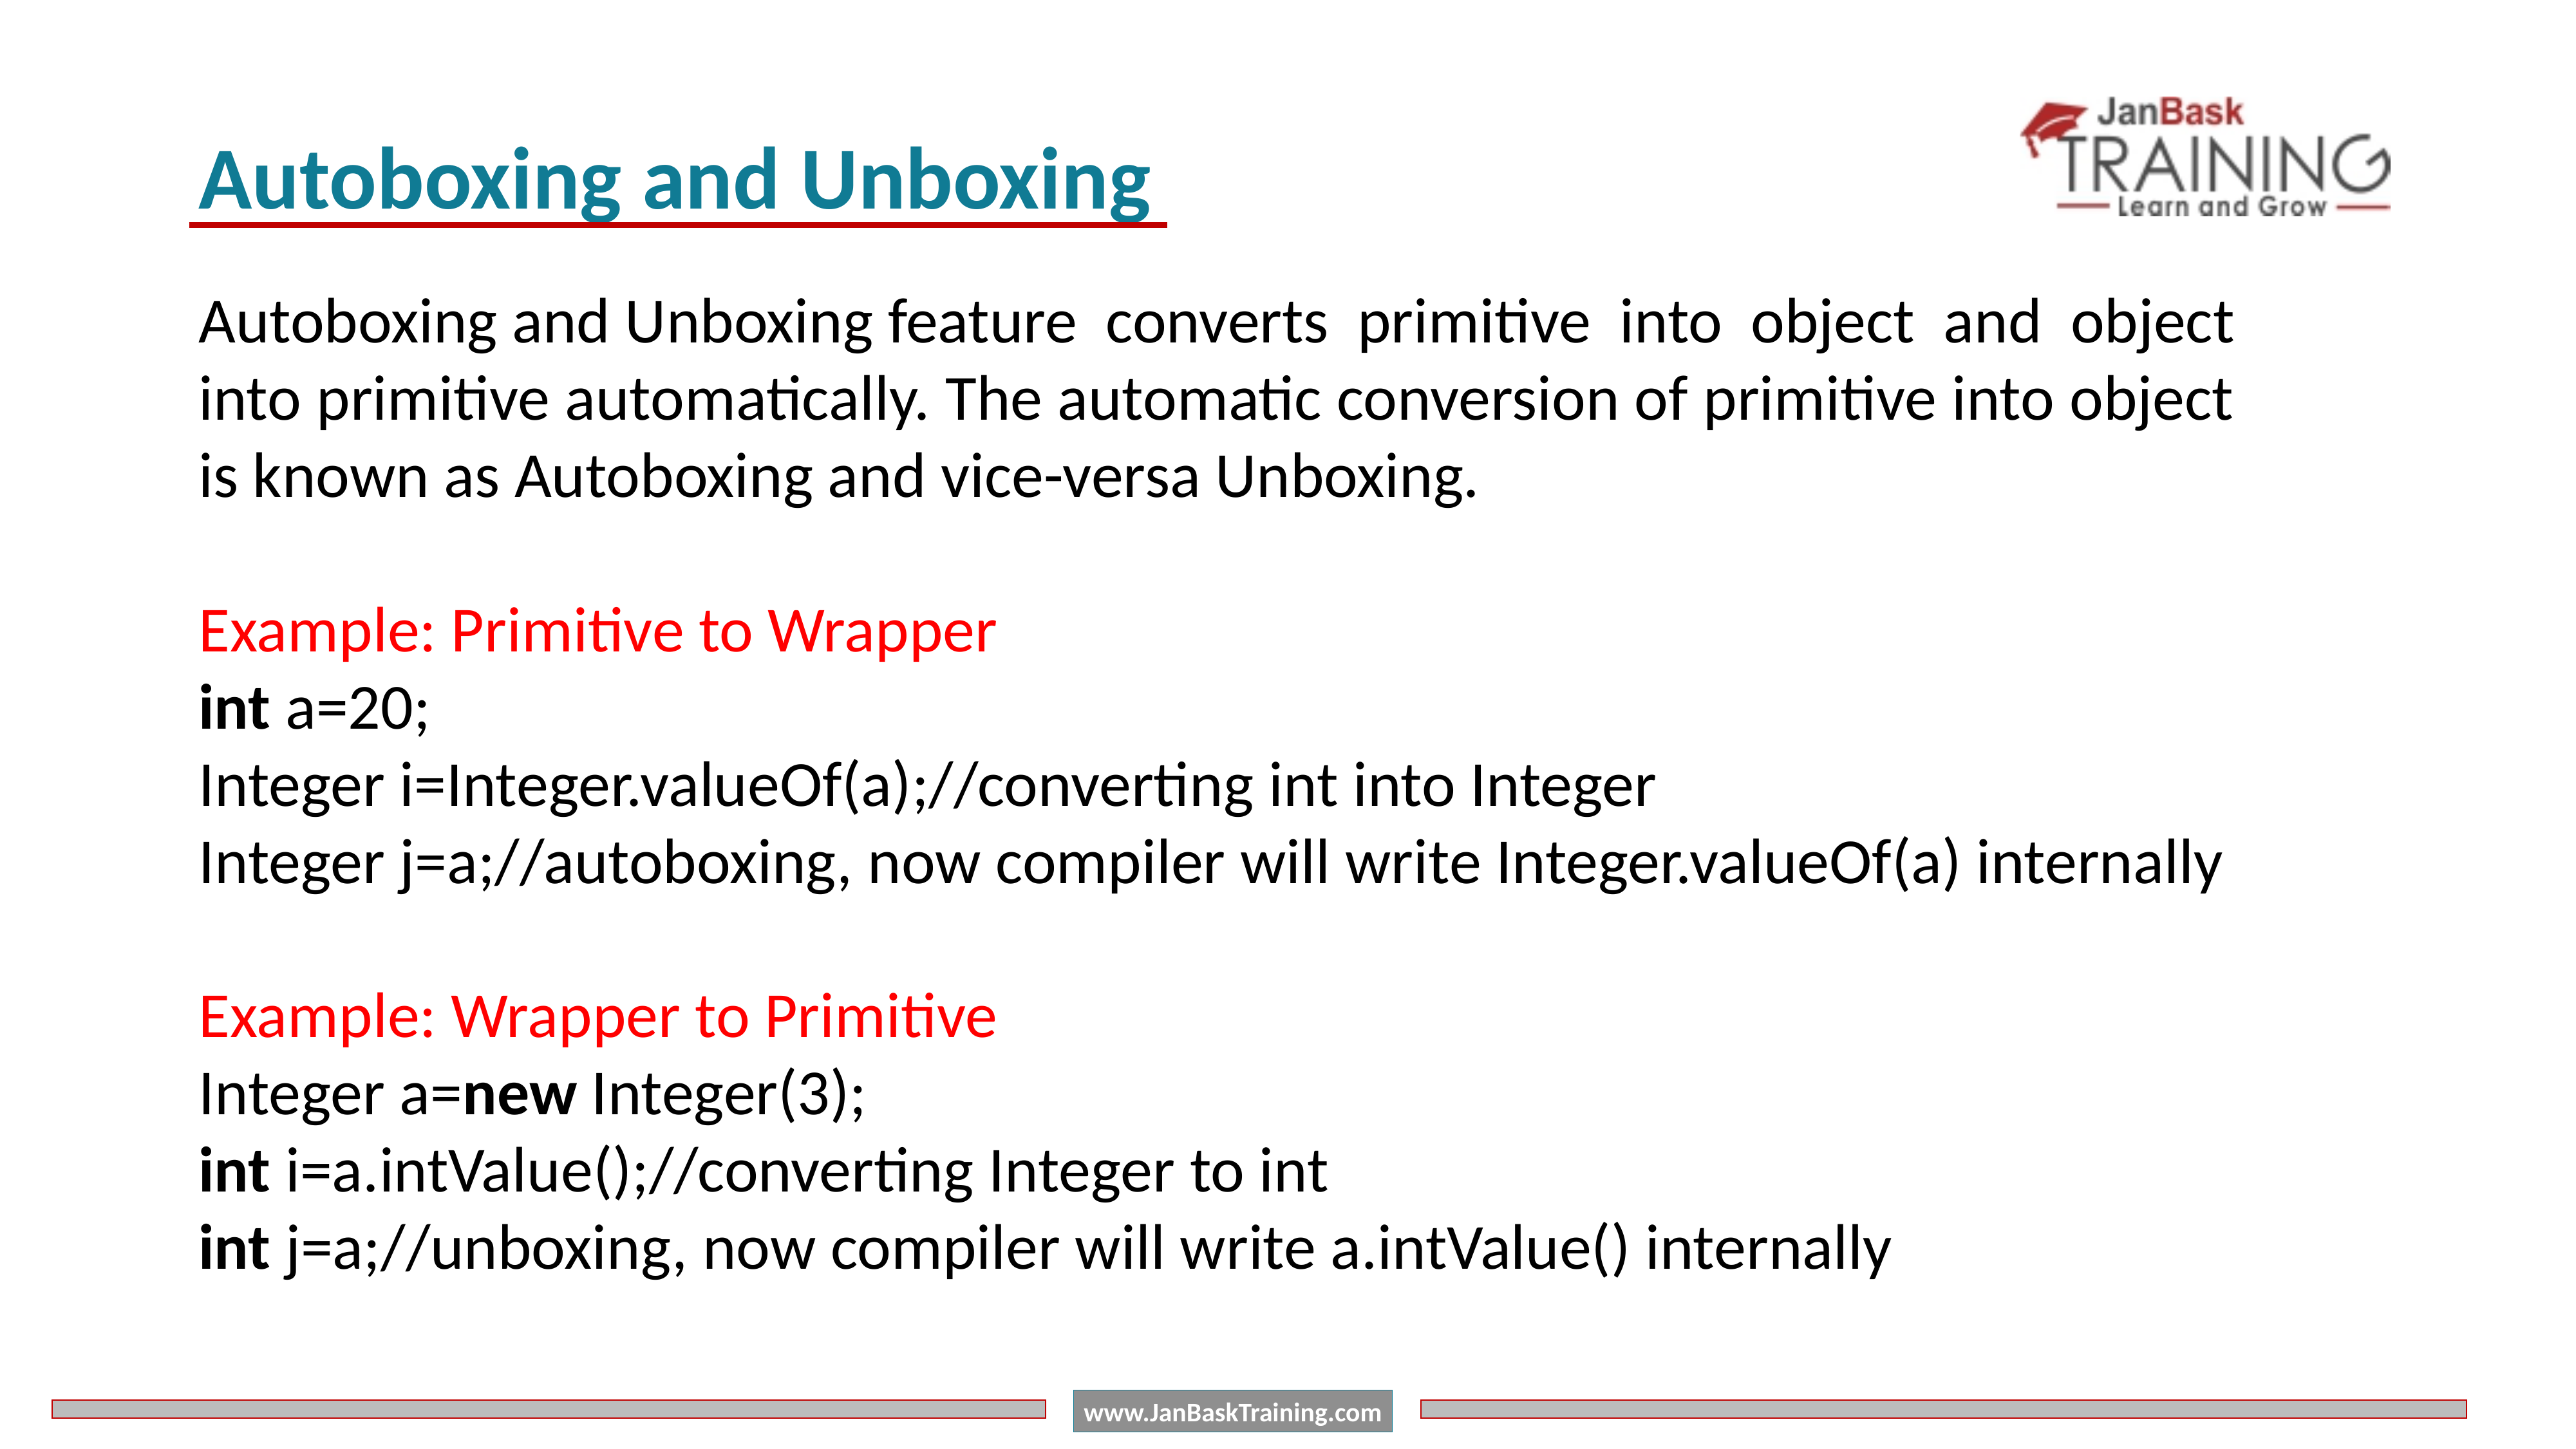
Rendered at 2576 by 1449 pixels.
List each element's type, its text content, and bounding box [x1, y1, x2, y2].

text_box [189, 115, 1996, 306]
picture [2020, 97, 2391, 216]
text_box Autoboxing and Unboxing feature converts primitive into object and object into primitive automatically. The automatic conversion of primitive into object is known as Autoboxing and vice-versa Unboxing. Example: Primitive to Wrapper int a=20; Integer i=Integer.valueOf(a);//converting int into Integer Integer j=a;//autoboxing, now compiler will write Integer.valueOf(a) internally Example: Wrapper to Primitive Integer a=new Integer(3); int i=a.intValue();//converting Integer to int int j=a;//unboxing, now compiler will write a.intValue() internally [189, 274, 2246, 1449]
